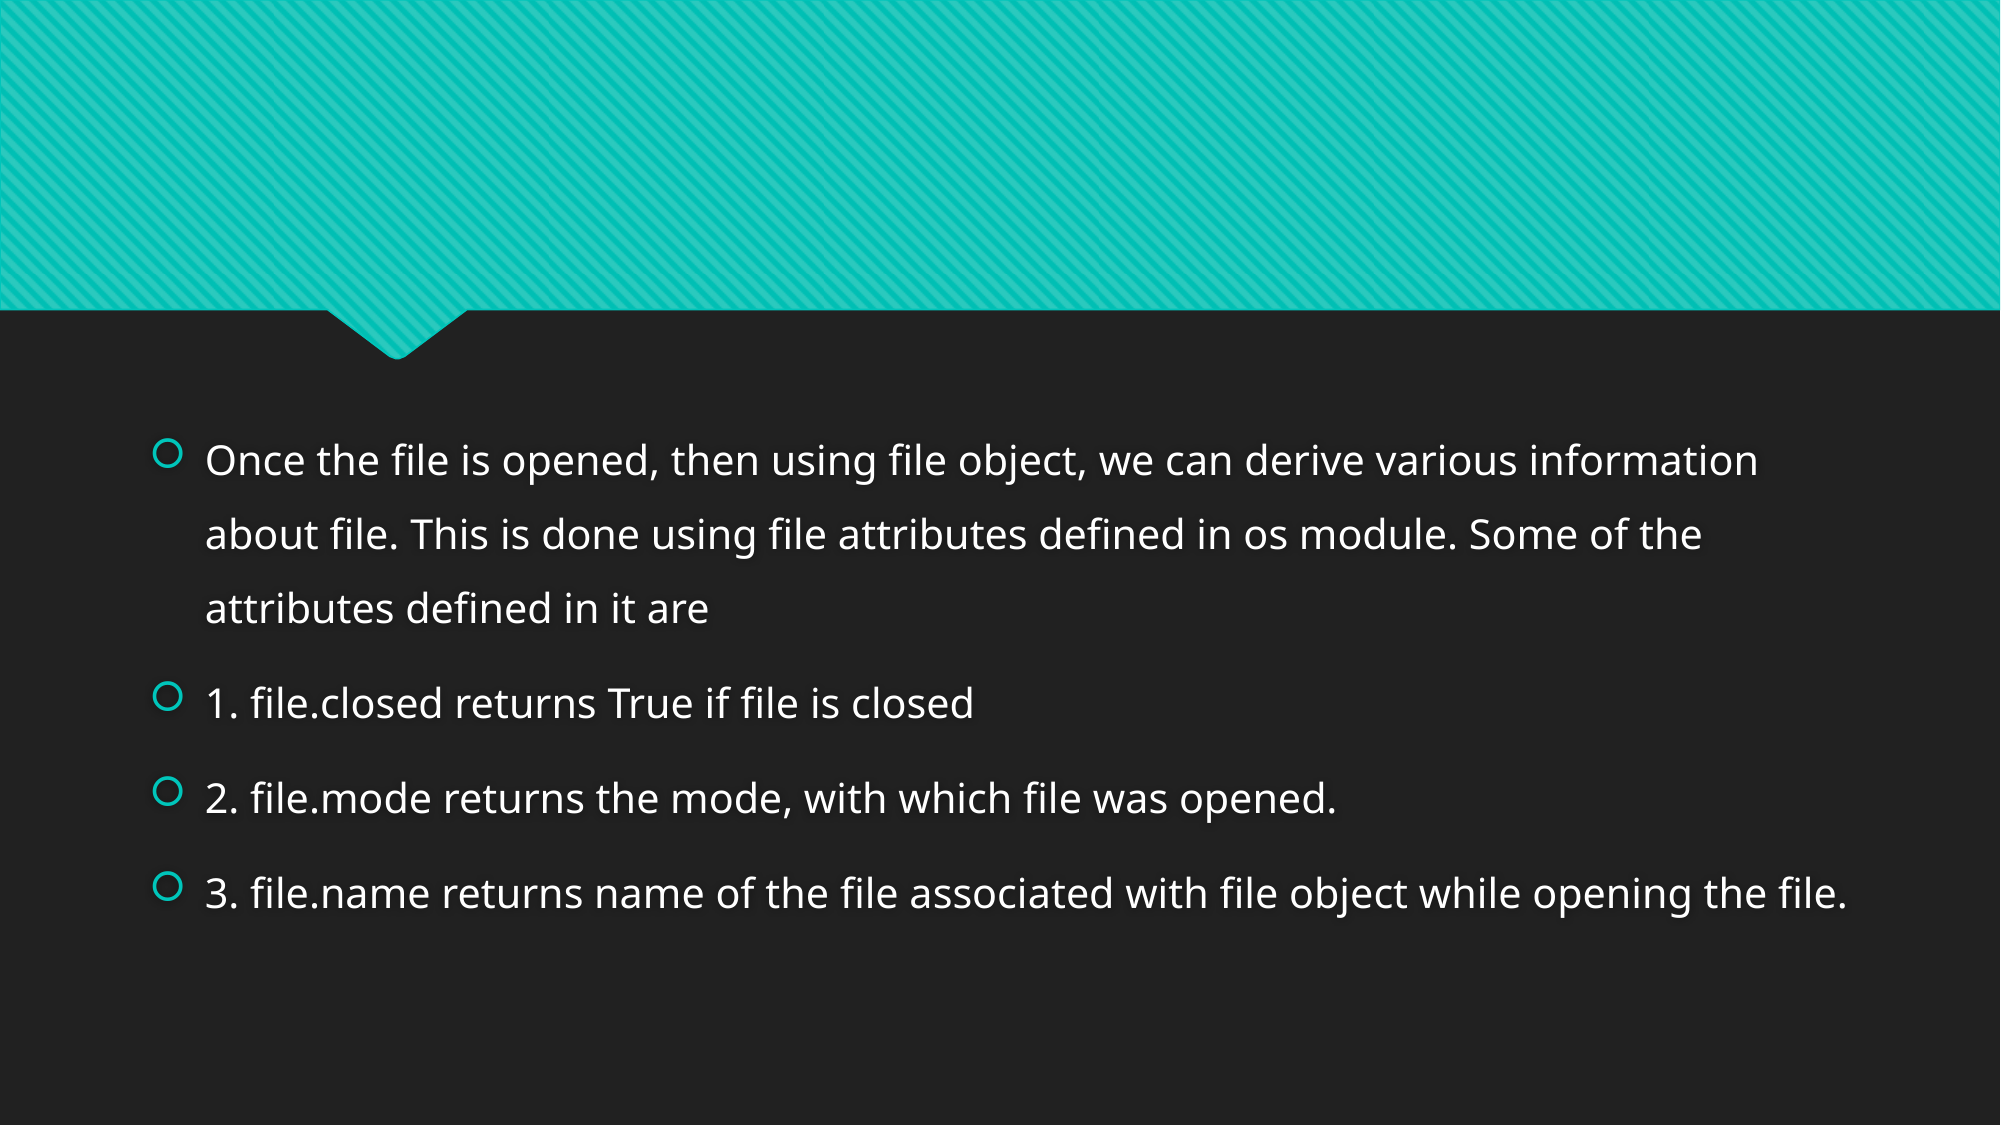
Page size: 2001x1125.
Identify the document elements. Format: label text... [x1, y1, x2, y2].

list Once the file is opened, then using file object, we can derive various information about file. This is done using file attributes defined in os module. Some of the attributes defined in it are 1. file.closed returns True if file is closed 2. file.mode returns the mode, with which file was opened. 3. file.name returns name of the file associated with file object while opening the file. [134, 364, 1866, 962]
